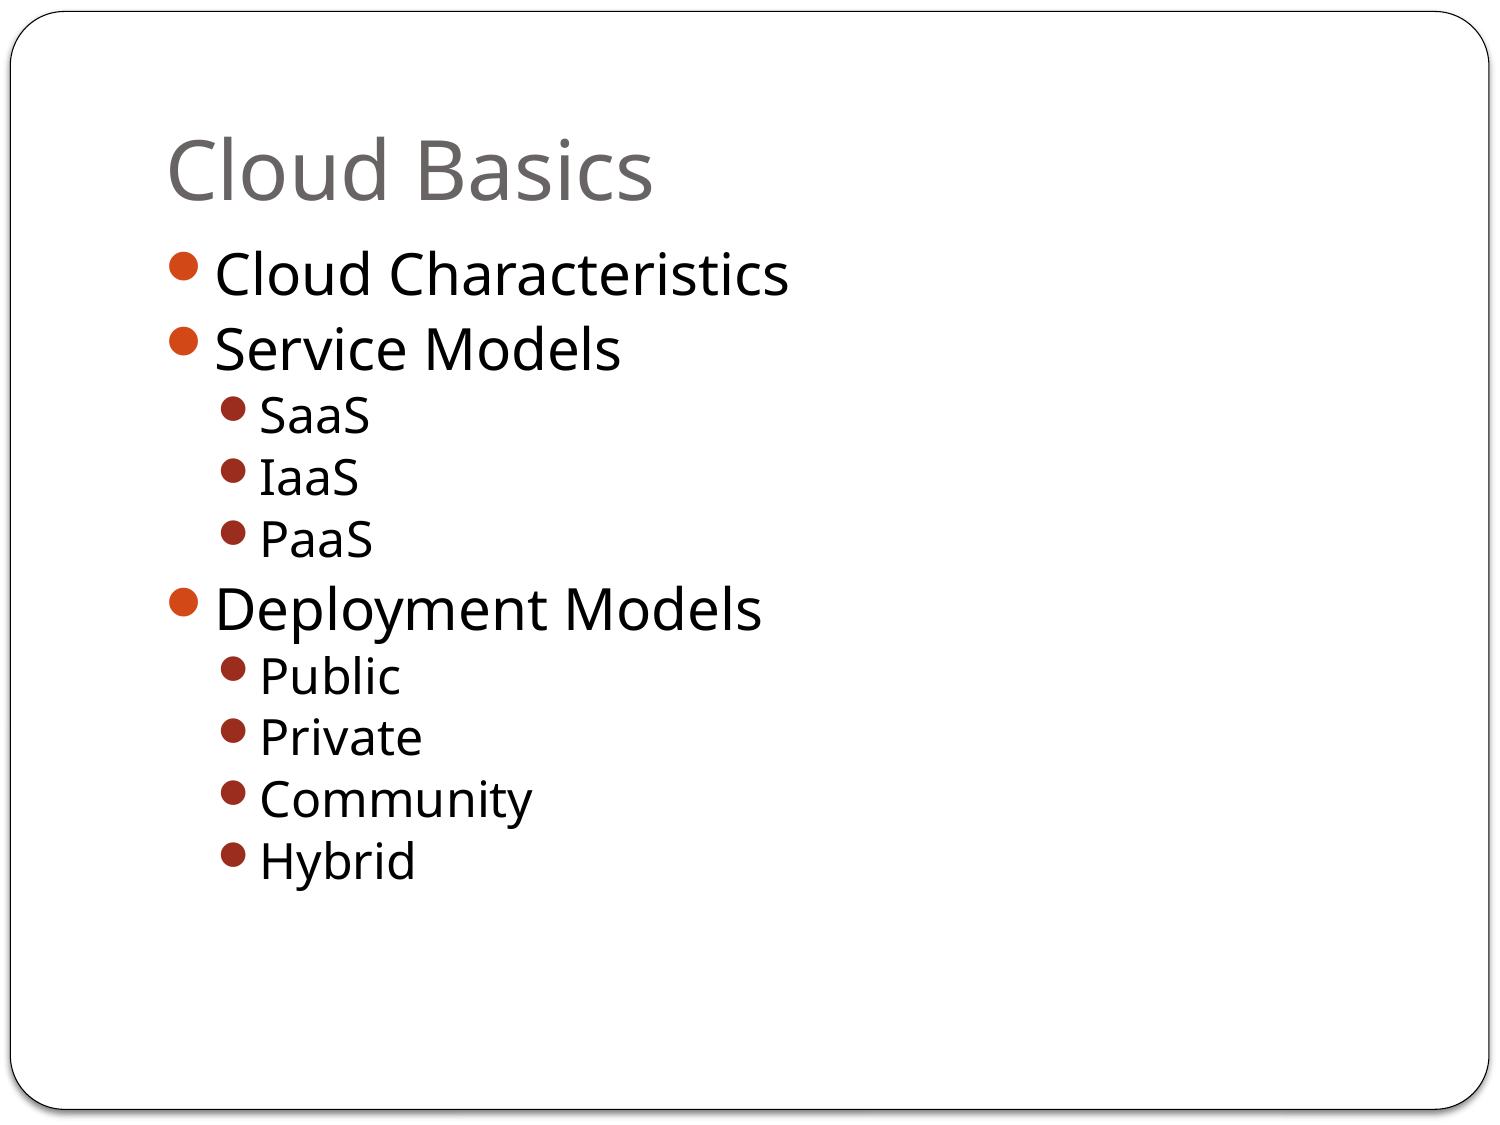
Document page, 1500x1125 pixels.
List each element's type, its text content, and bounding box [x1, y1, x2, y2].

list Cloud Characteristics Service Models SaaS IaaS PaaS Deployment Models Public Private Community Hybrid [149, 237, 1426, 988]
title Cloud Basics [149, 44, 1426, 233]
